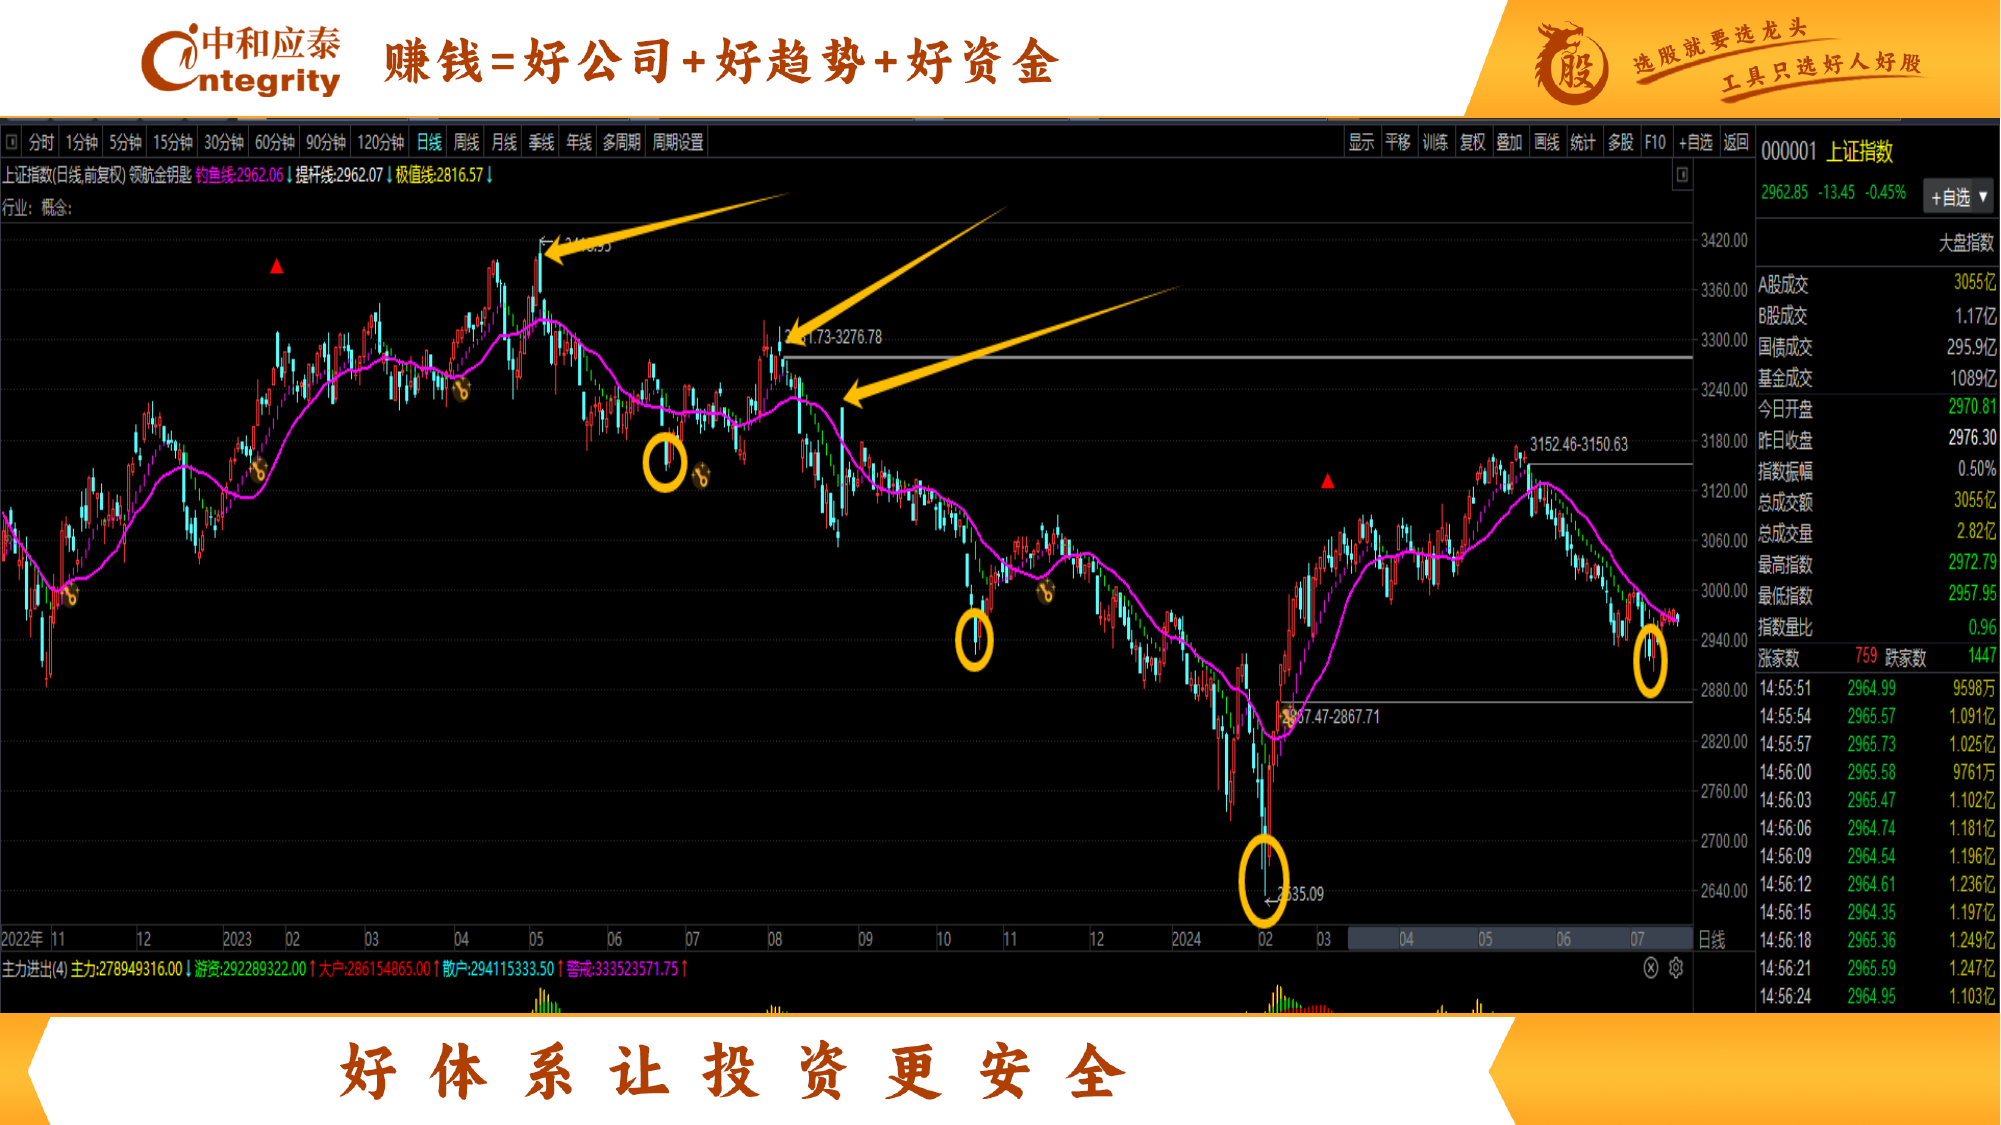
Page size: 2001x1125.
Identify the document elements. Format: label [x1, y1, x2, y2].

list [0, 117, 2000, 1014]
slide_number [1412, 1042, 1863, 1103]
picture [0, 0, 2001, 1125]
